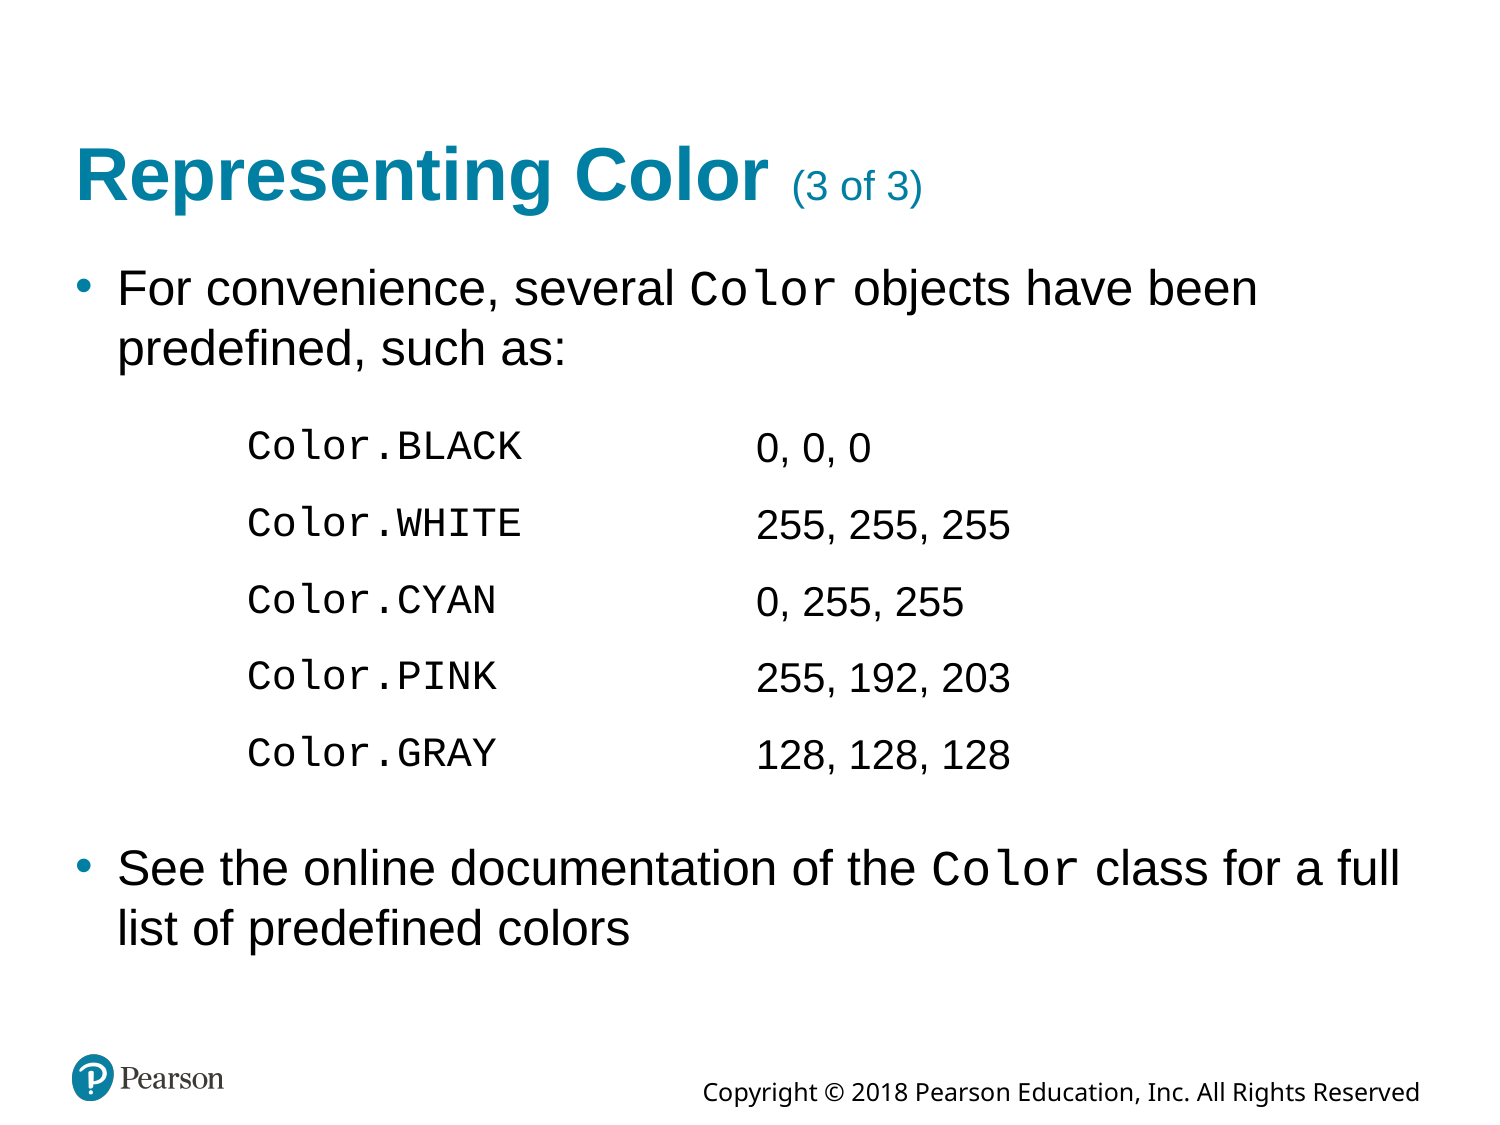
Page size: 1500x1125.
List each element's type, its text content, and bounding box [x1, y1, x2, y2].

table_cell 255, 255, 255 [741, 494, 1268, 571]
picture [72, 1087, 83, 1101]
table_cell 128, 128, 128 [741, 724, 1268, 801]
list See the online documentation of the Color class for a full list of predefined colors [75, 835, 1425, 971]
picture [98, 1054, 224, 1101]
table_cell Color.WHITE [232, 494, 741, 571]
picture [80, 1063, 106, 1088]
picture [72, 1054, 88, 1070]
table_cell Color.GRAY [232, 724, 741, 801]
table_cell Color.PINK [232, 648, 741, 724]
list For convenience, several Color objects have been predefined, such as: [75, 255, 1425, 384]
table_header Color.BLACK [232, 418, 741, 494]
table_cell 0, 255, 255 [741, 571, 1268, 648]
title Representing Color (3 of 3) [75, 35, 1425, 216]
table_cell Color.CYAN [232, 571, 741, 648]
table_cell 255, 192, 203 [741, 648, 1268, 724]
table_header 0, 0, 0 [741, 418, 1268, 494]
